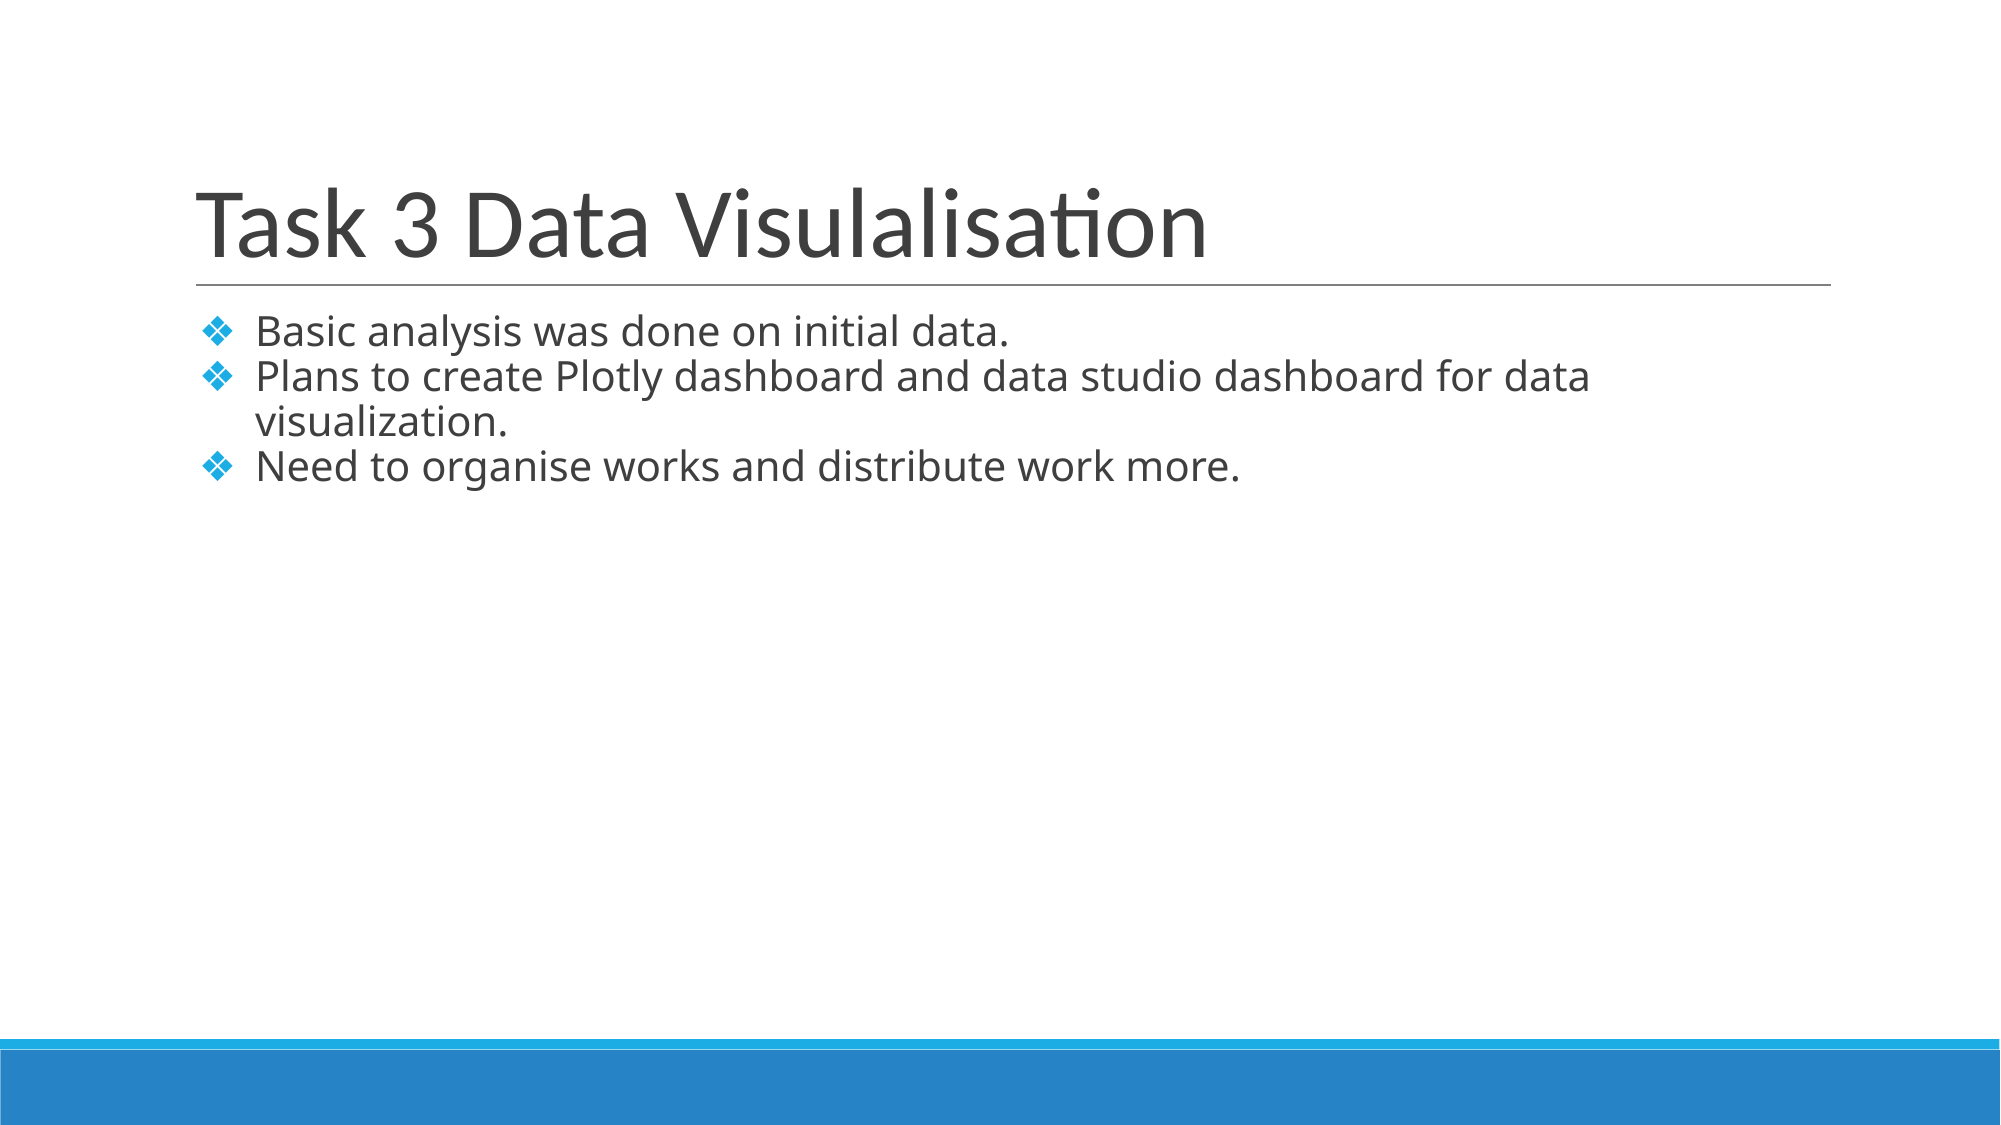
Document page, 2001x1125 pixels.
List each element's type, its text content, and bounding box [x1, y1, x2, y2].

title Task 3 Data Visulalisation [180, 47, 1830, 285]
list Basic analysis was done on initial data. Plans to create Plotly dashboard and data studio dashboard for data visualization. Need to organise works and distribute work more. [180, 302, 1830, 1016]
